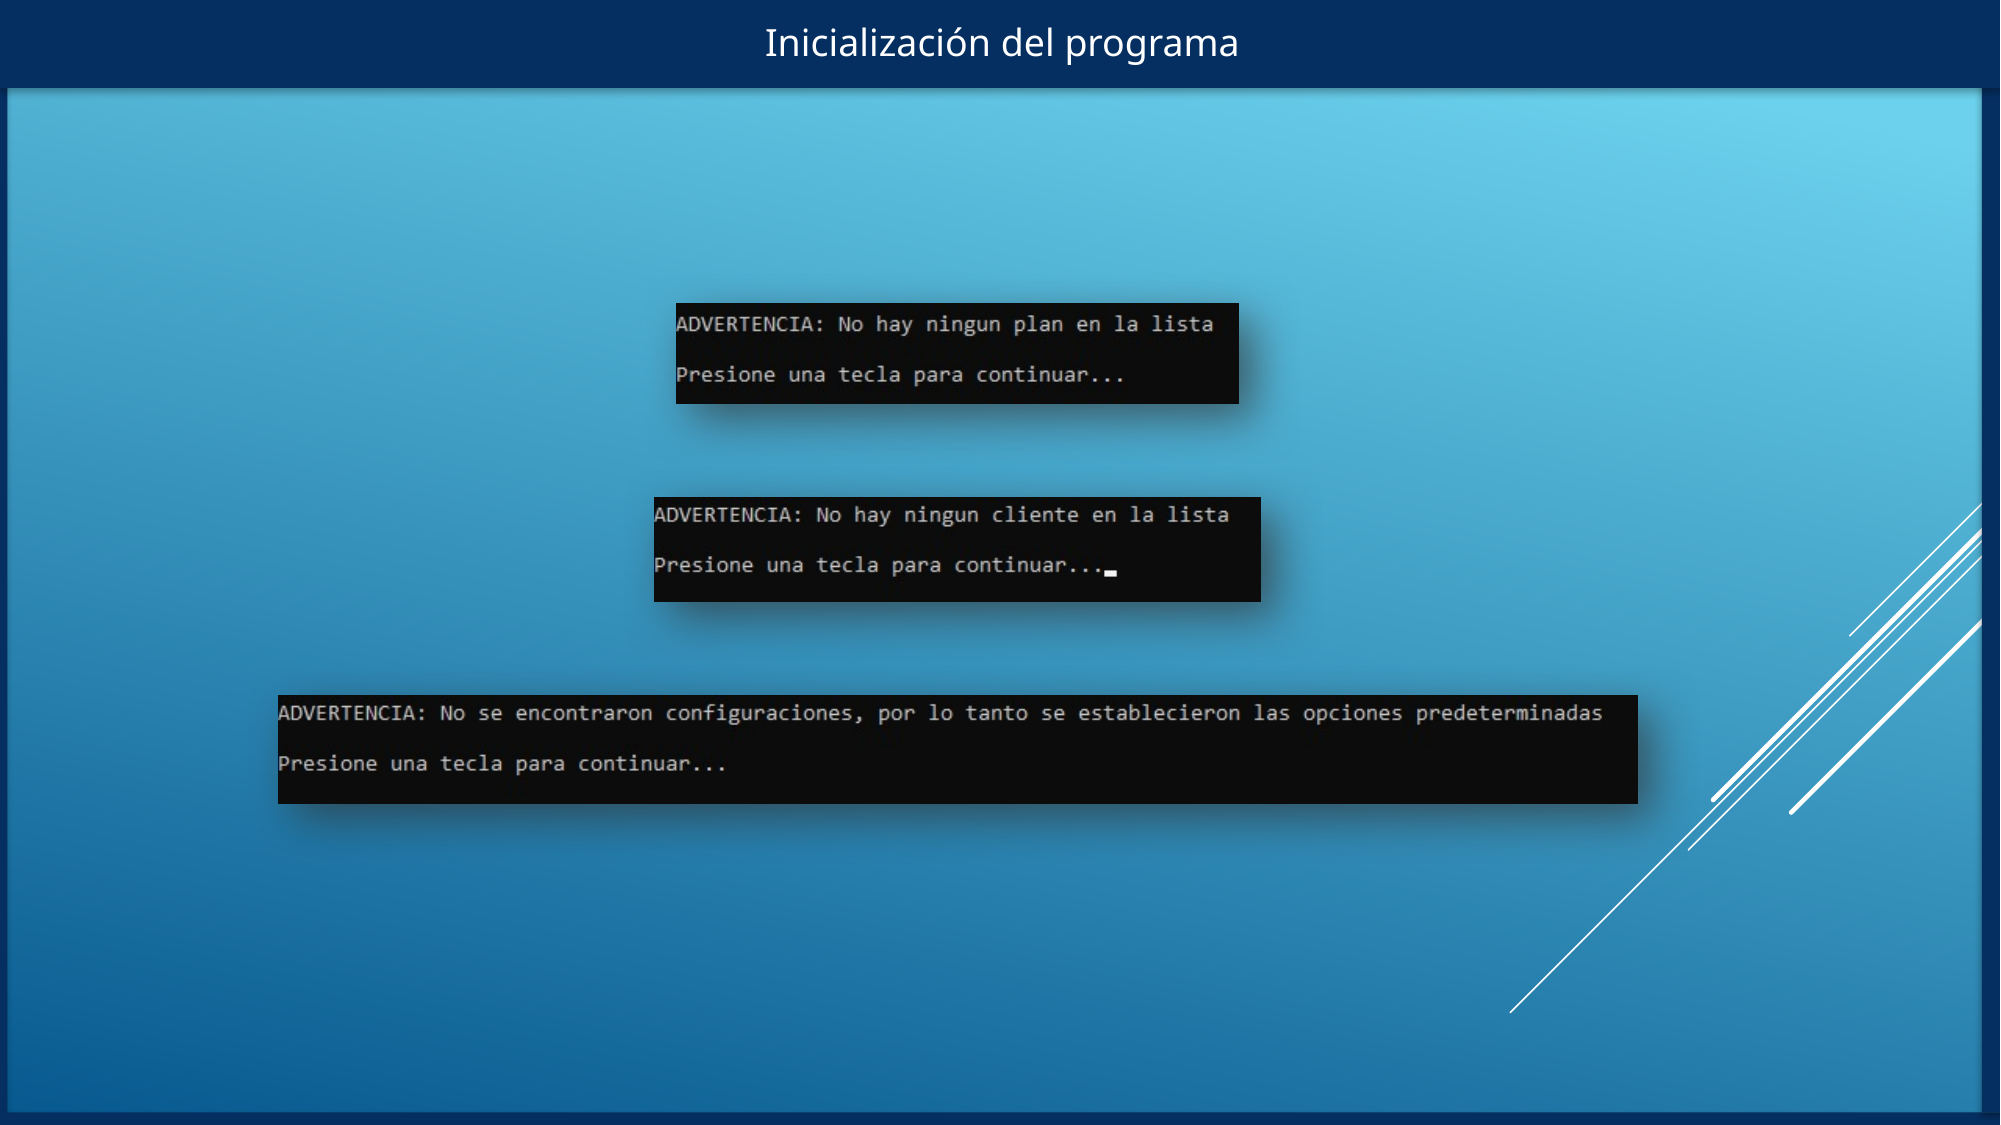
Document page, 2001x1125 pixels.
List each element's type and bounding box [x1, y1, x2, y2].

picture [277, 695, 1638, 804]
picture [654, 496, 1262, 603]
picture [676, 303, 1240, 404]
text_box [0, 0, 2000, 1125]
